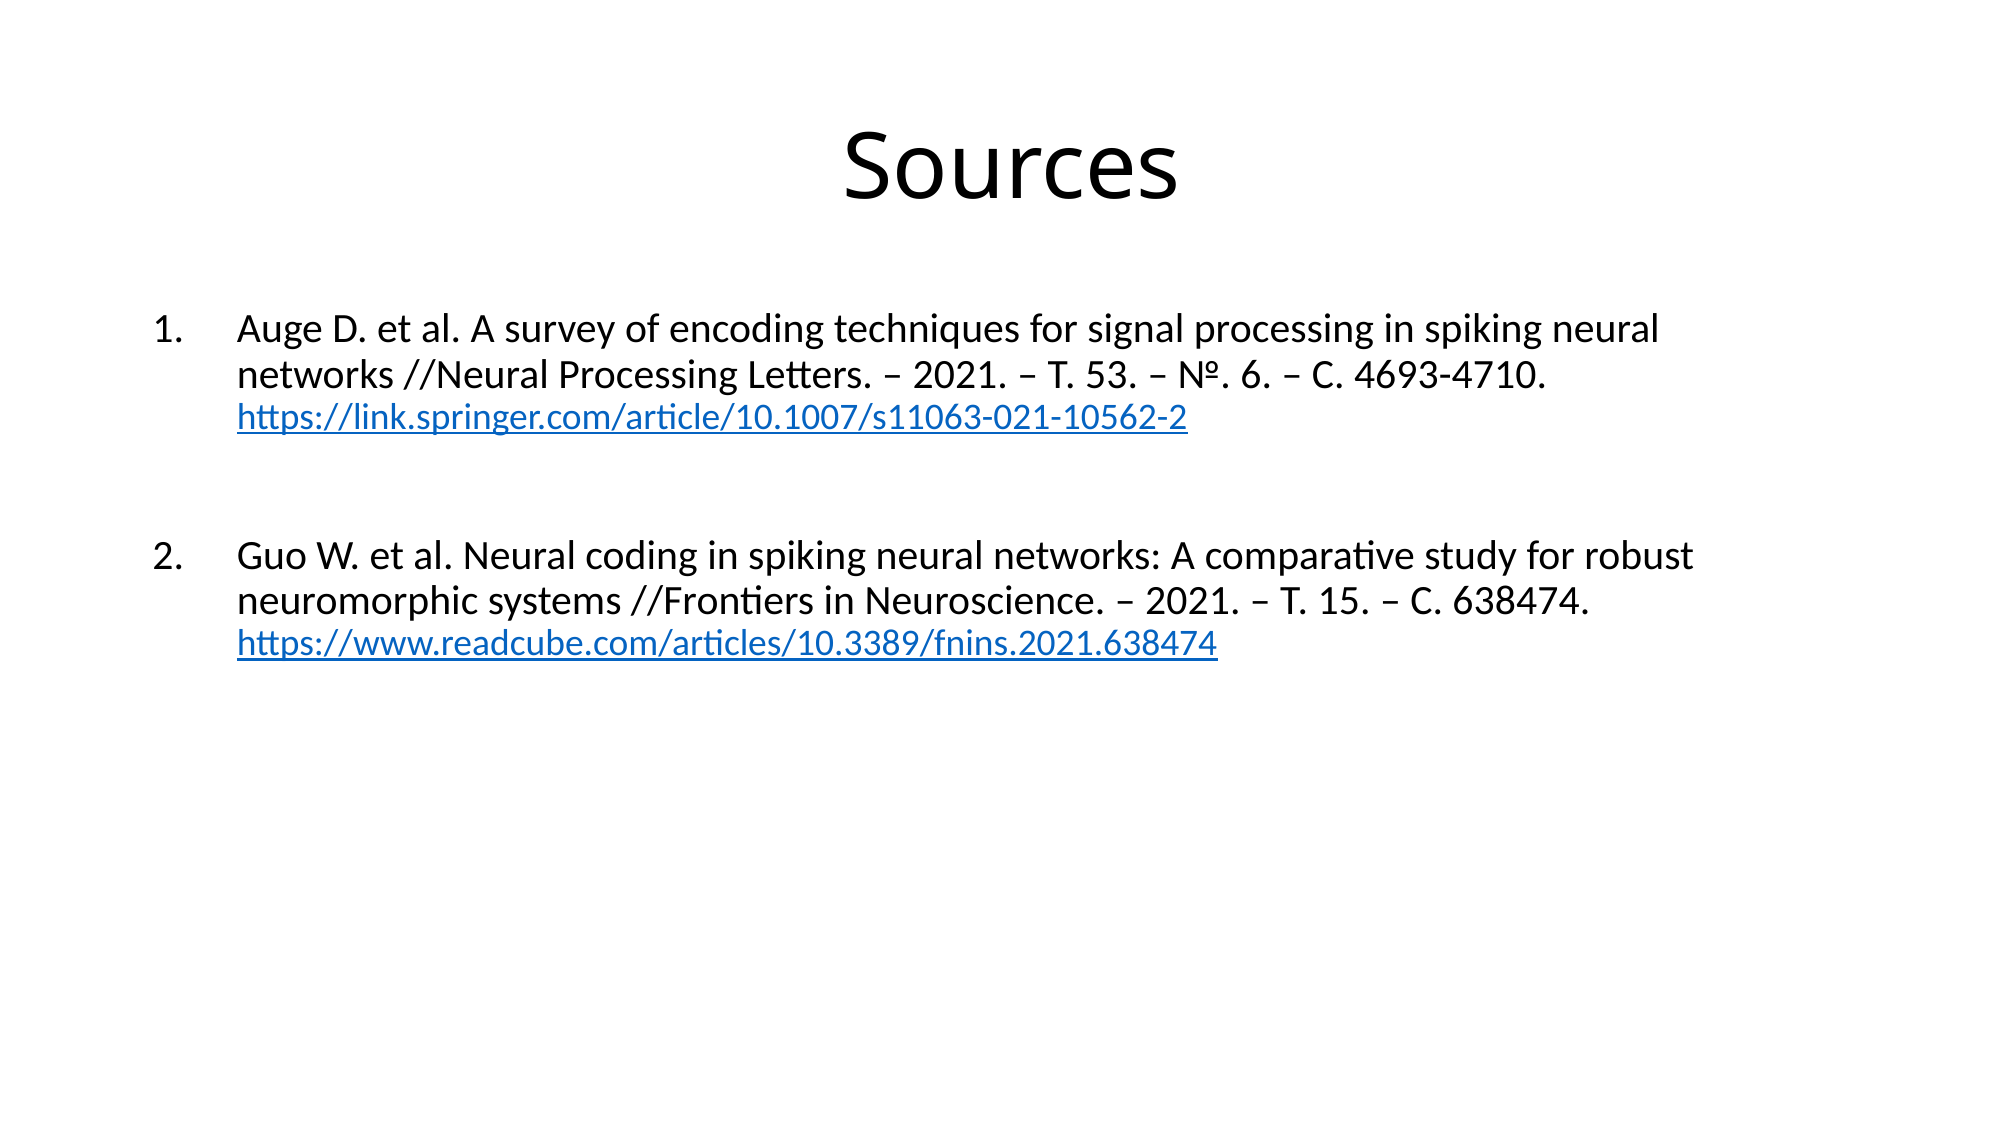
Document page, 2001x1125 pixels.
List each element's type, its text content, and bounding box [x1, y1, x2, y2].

list Auge D. et al. A survey of encoding techniques for signal processing in spiking neural networks //Neural Processing Letters. – 2021. – Т. 53. – №. 6. – С. 4693-4710. https://link.springer.com/article/10.1007/s11063-021-10562-2 Guo W. et al. Neural coding in spiking neural networks: A comparative study for robust neuromorphic systems //Frontiers in Neuroscience. – 2021. – Т. 15. – С. 638474. https://www.readcube.com/articles/10.3389/fnins.2021.638474 [137, 299, 1863, 1014]
title Sources [137, 59, 1863, 278]
